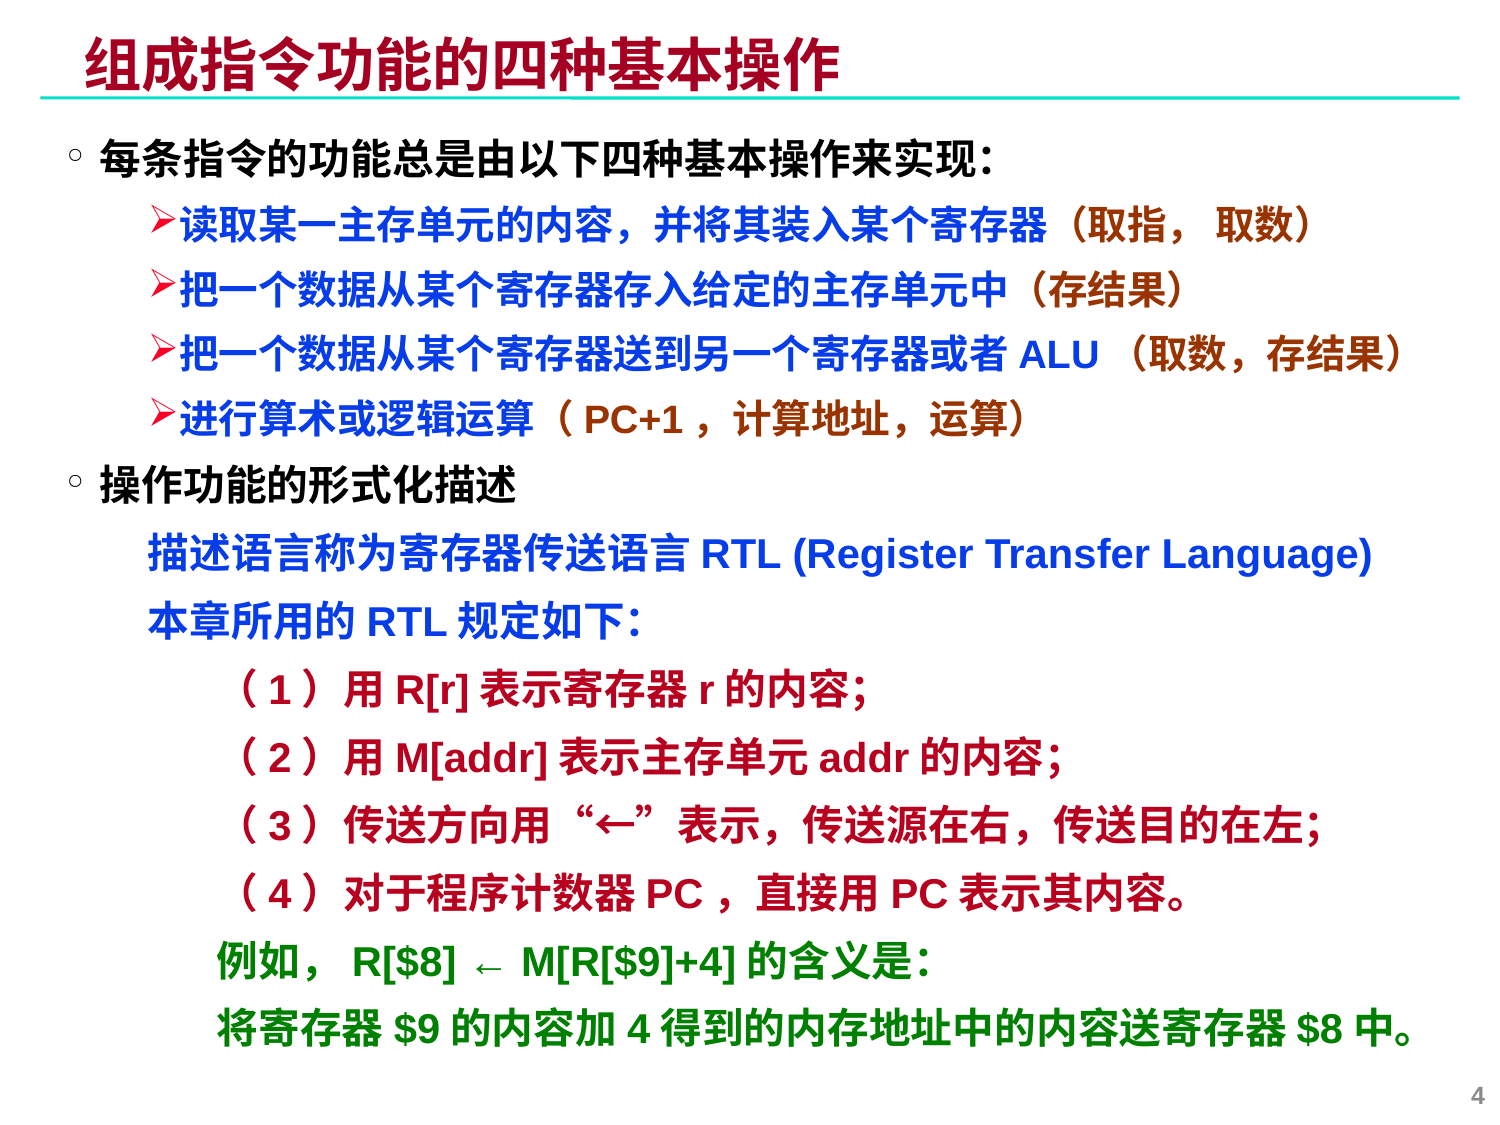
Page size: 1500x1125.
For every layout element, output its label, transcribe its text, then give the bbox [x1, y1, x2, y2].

title 组成指令功能的四种基本操作 [72, 33, 1304, 103]
slide_number 4 [1162, 1065, 1500, 1125]
list 每条指令的功能总是由以下四种基本操作来实现： 读取某一主存单元的内容，并将其装入某个寄存器（取指， 取数） 把一个数据从某个寄存器存入给定的主存单元中（存结果） 把一个数据从某个寄存器送到另一个寄存器或者ALU（取数，存结果） 进行算术或逻辑运算（PC+1，计算地址，运算） 操作功能的形式化描述 描述语言称为寄存器传送语言RTL (Register Transfer Language) 本章所用的RTL规定如下： （1）用R[r]表示寄存器r的内容； （2）用M[addr]表示主存单元addr的内容； （3）传送方向用“←”表示，传送源在右，传送目的在左； （4）对于程序计数器PC，直接用PC表示其内容。 例如，R[$8] ← M[R[$9]+4]的含义是： 将寄存器$9的内容加4得到的内存地址中的内容送寄存器$8中。 [56, 121, 1461, 1084]
